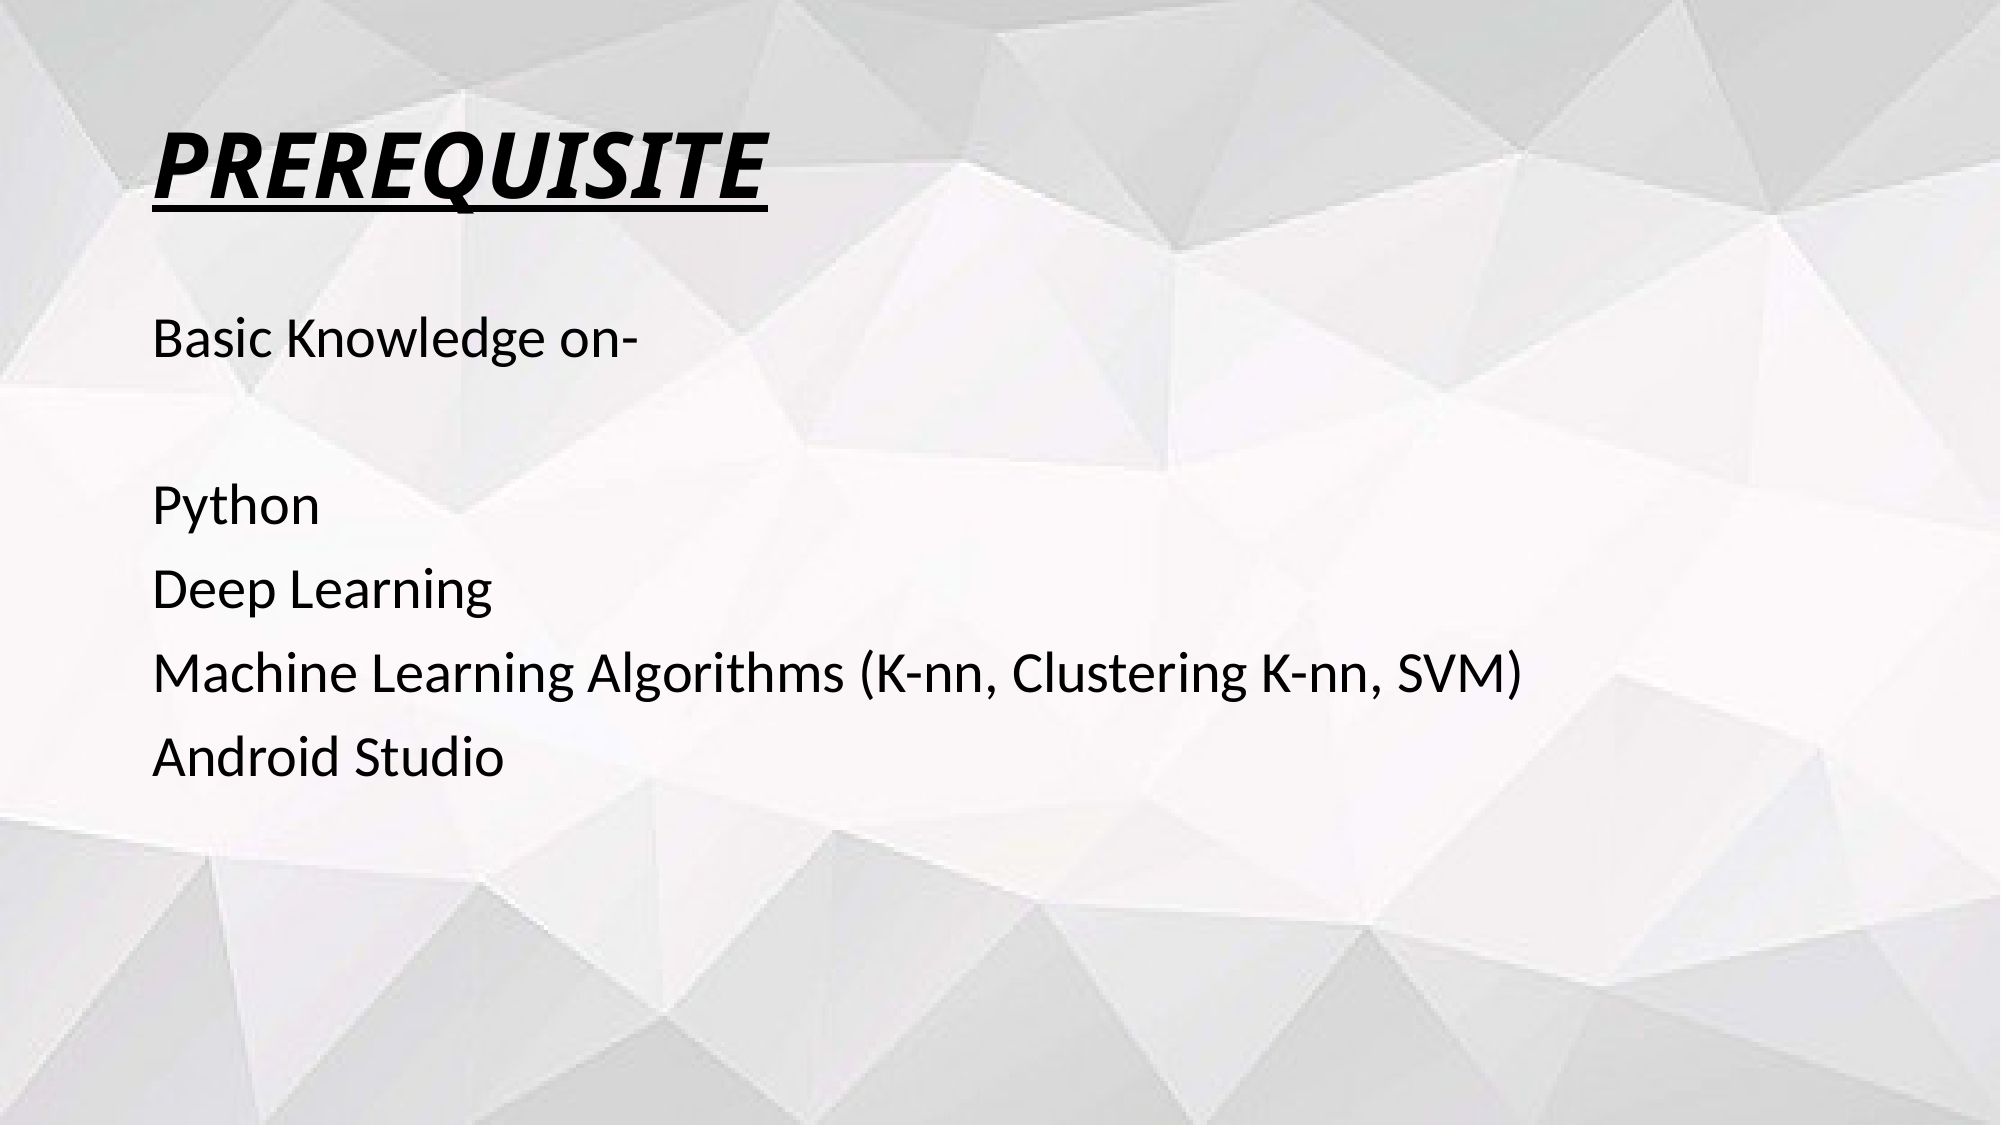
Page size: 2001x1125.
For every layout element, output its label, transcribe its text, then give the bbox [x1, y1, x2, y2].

picture [0, 0, 2001, 1125]
list Basic Knowledge on- Python Deep Learning Machine Learning Algorithms (K-nn, Clustering K-nn, SVM) Android Studio [137, 299, 1863, 1014]
title PREREQUISITE [137, 59, 1863, 278]
